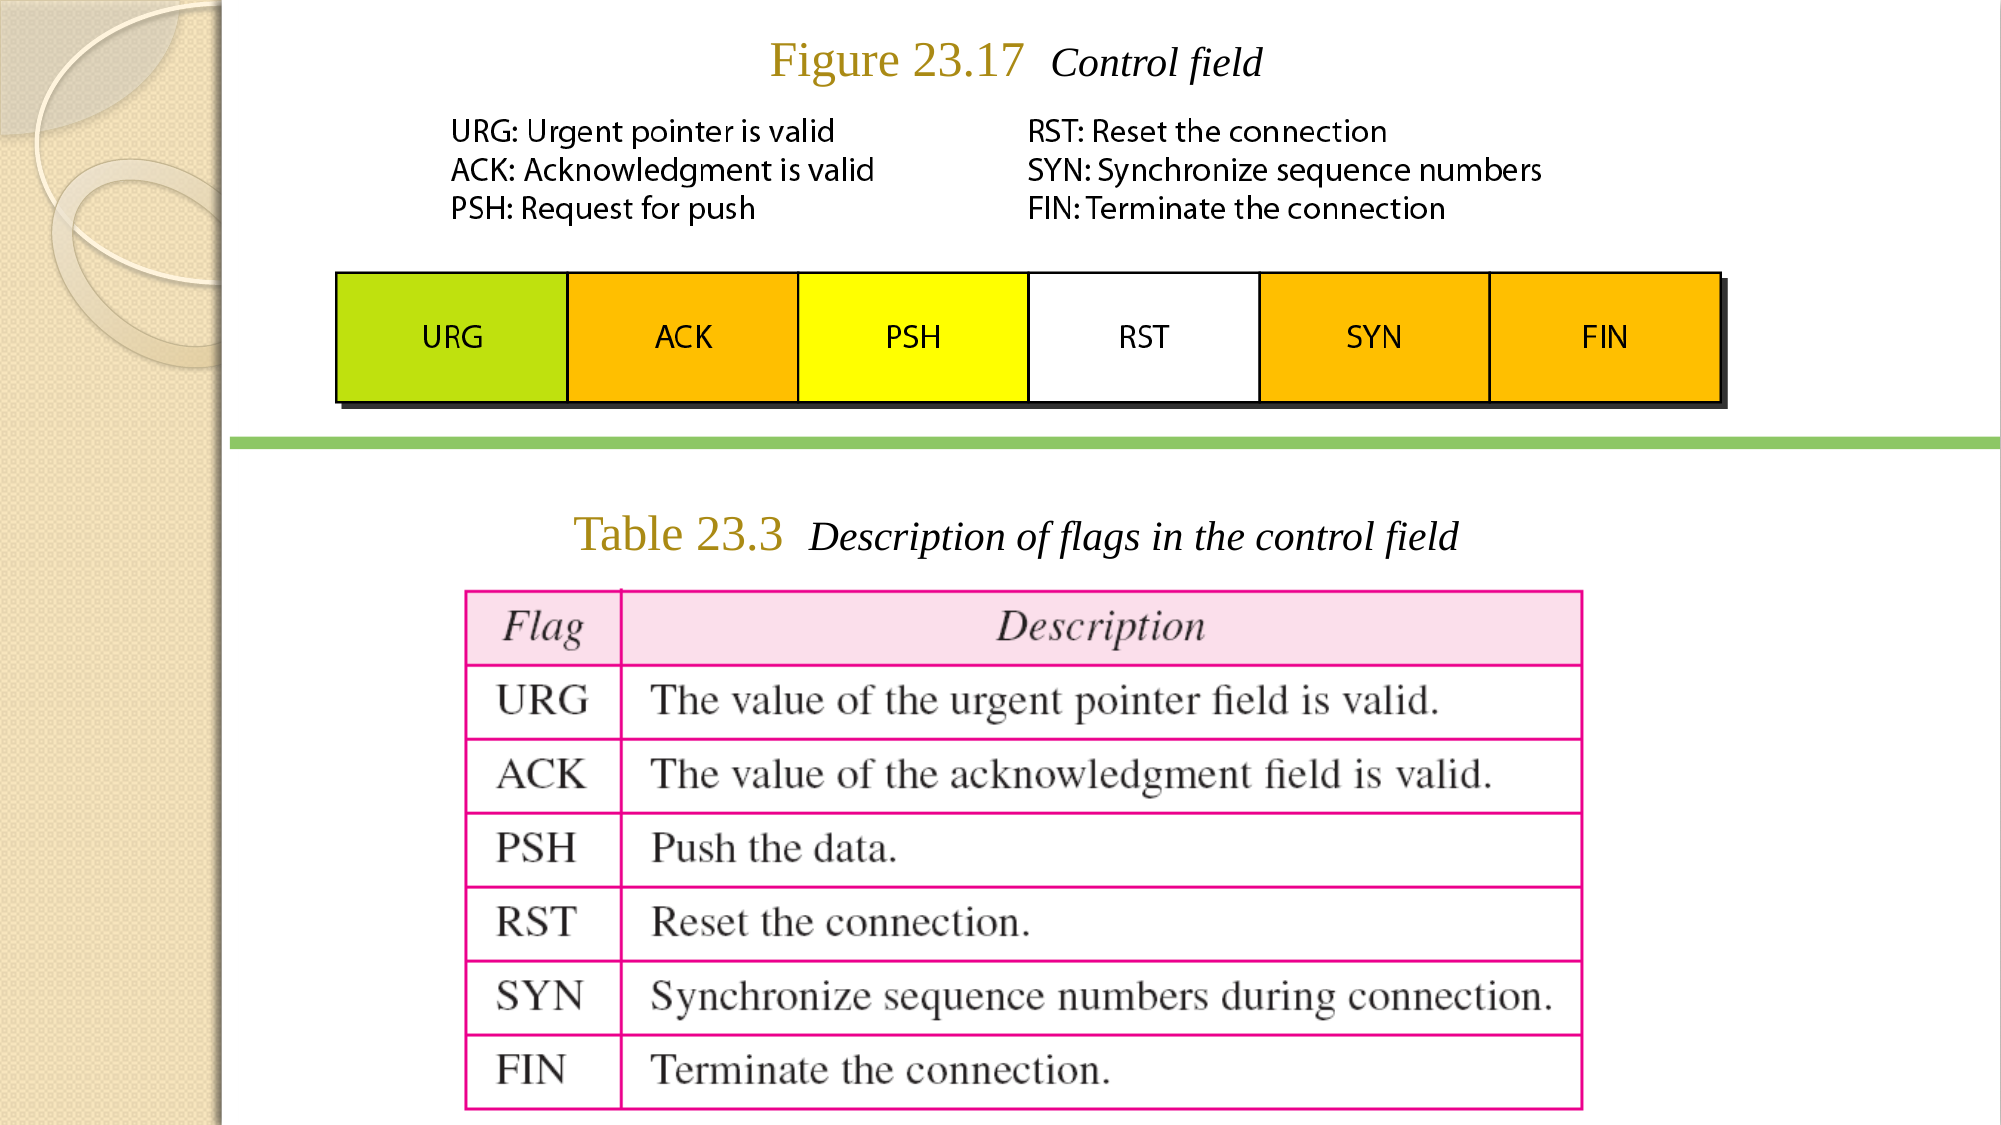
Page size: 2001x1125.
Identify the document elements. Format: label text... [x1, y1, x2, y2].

text_box Figure 23.17 Control field [754, 19, 1279, 95]
text_box Table 23.3 Description of flags in the control field [558, 493, 1475, 565]
picture [441, 568, 1592, 1125]
picture [335, 113, 1728, 409]
